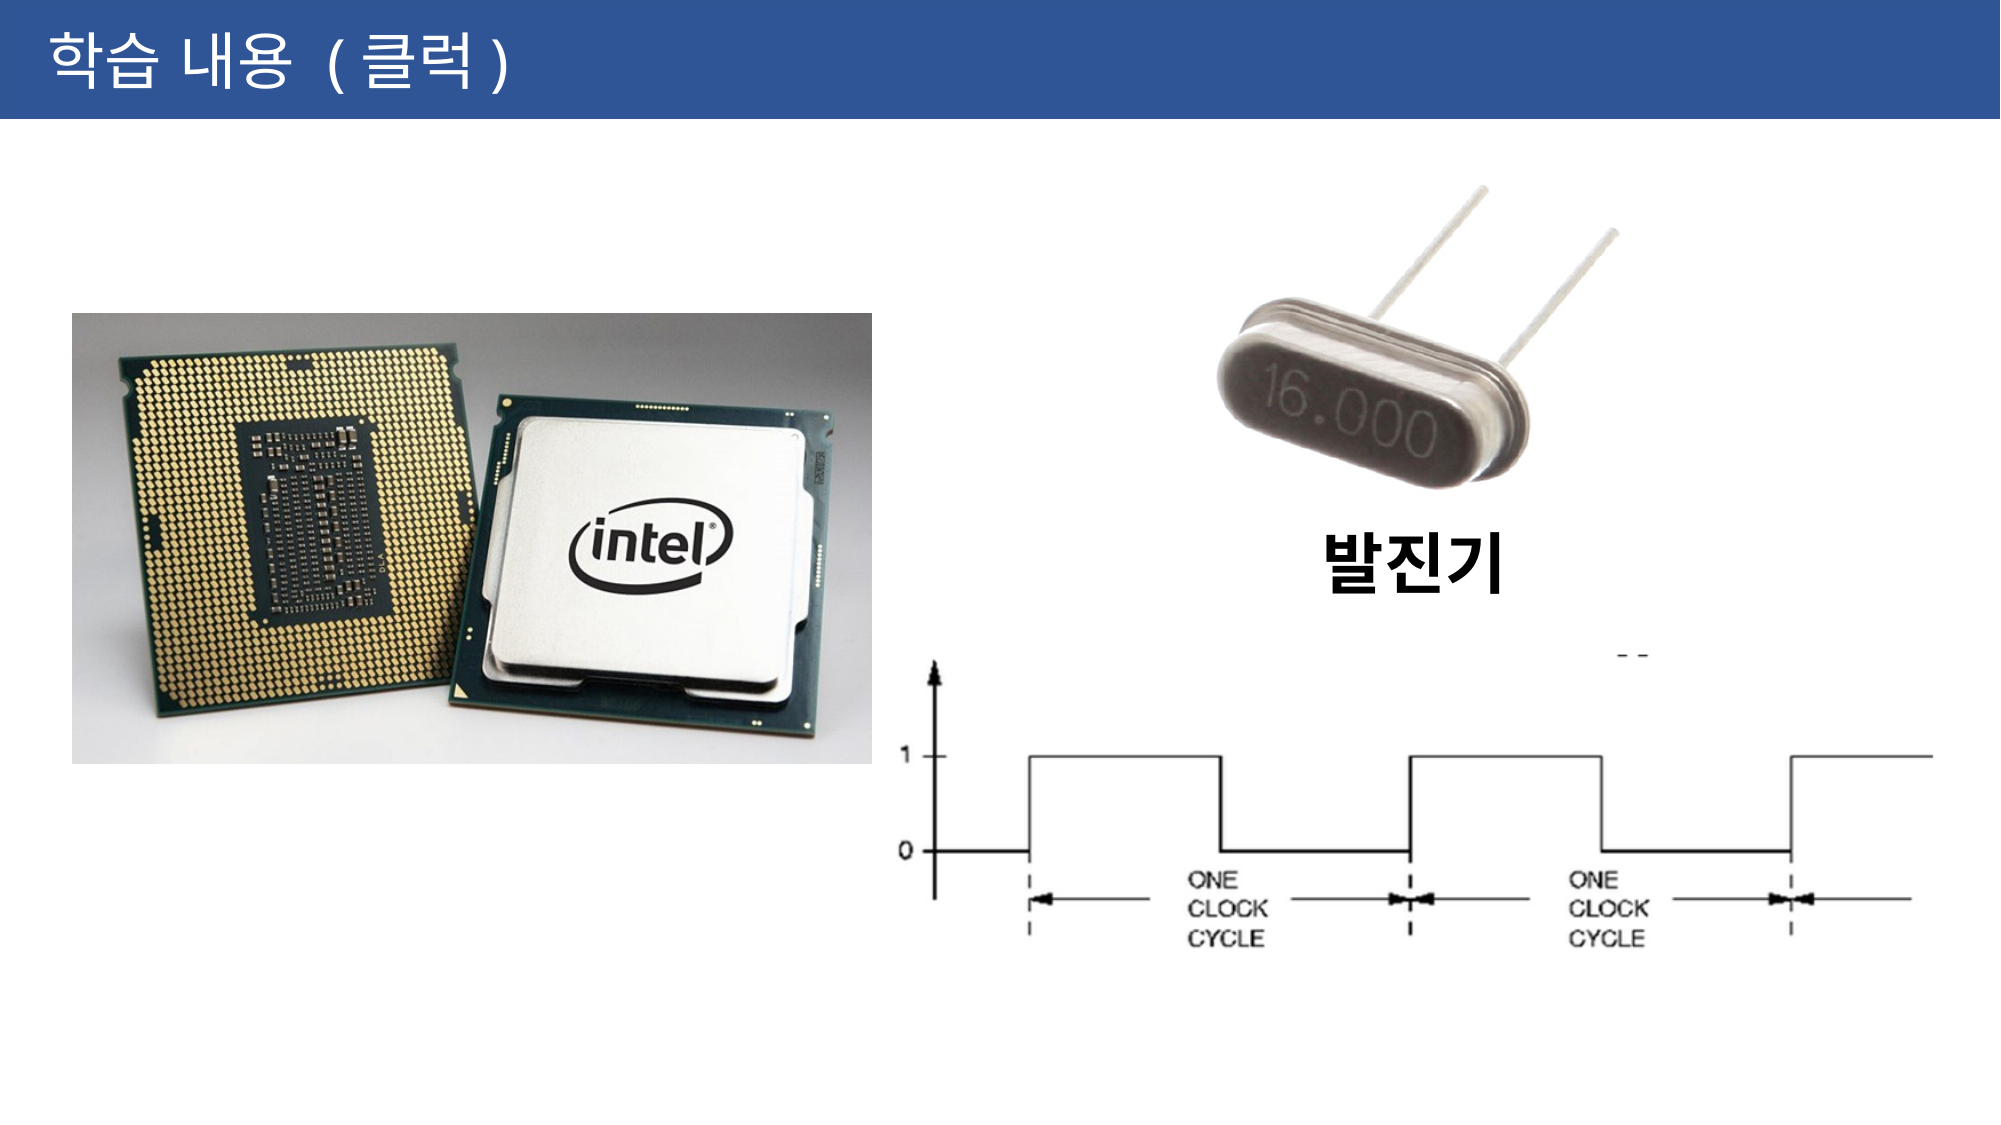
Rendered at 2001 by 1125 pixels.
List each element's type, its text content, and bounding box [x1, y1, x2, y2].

picture [1120, 132, 1766, 563]
text_box 발진기 [1308, 563, 1523, 610]
picture [72, 313, 872, 764]
text_box 학습 내용 (클럭) [0, 0, 2000, 119]
picture [891, 652, 1939, 954]
